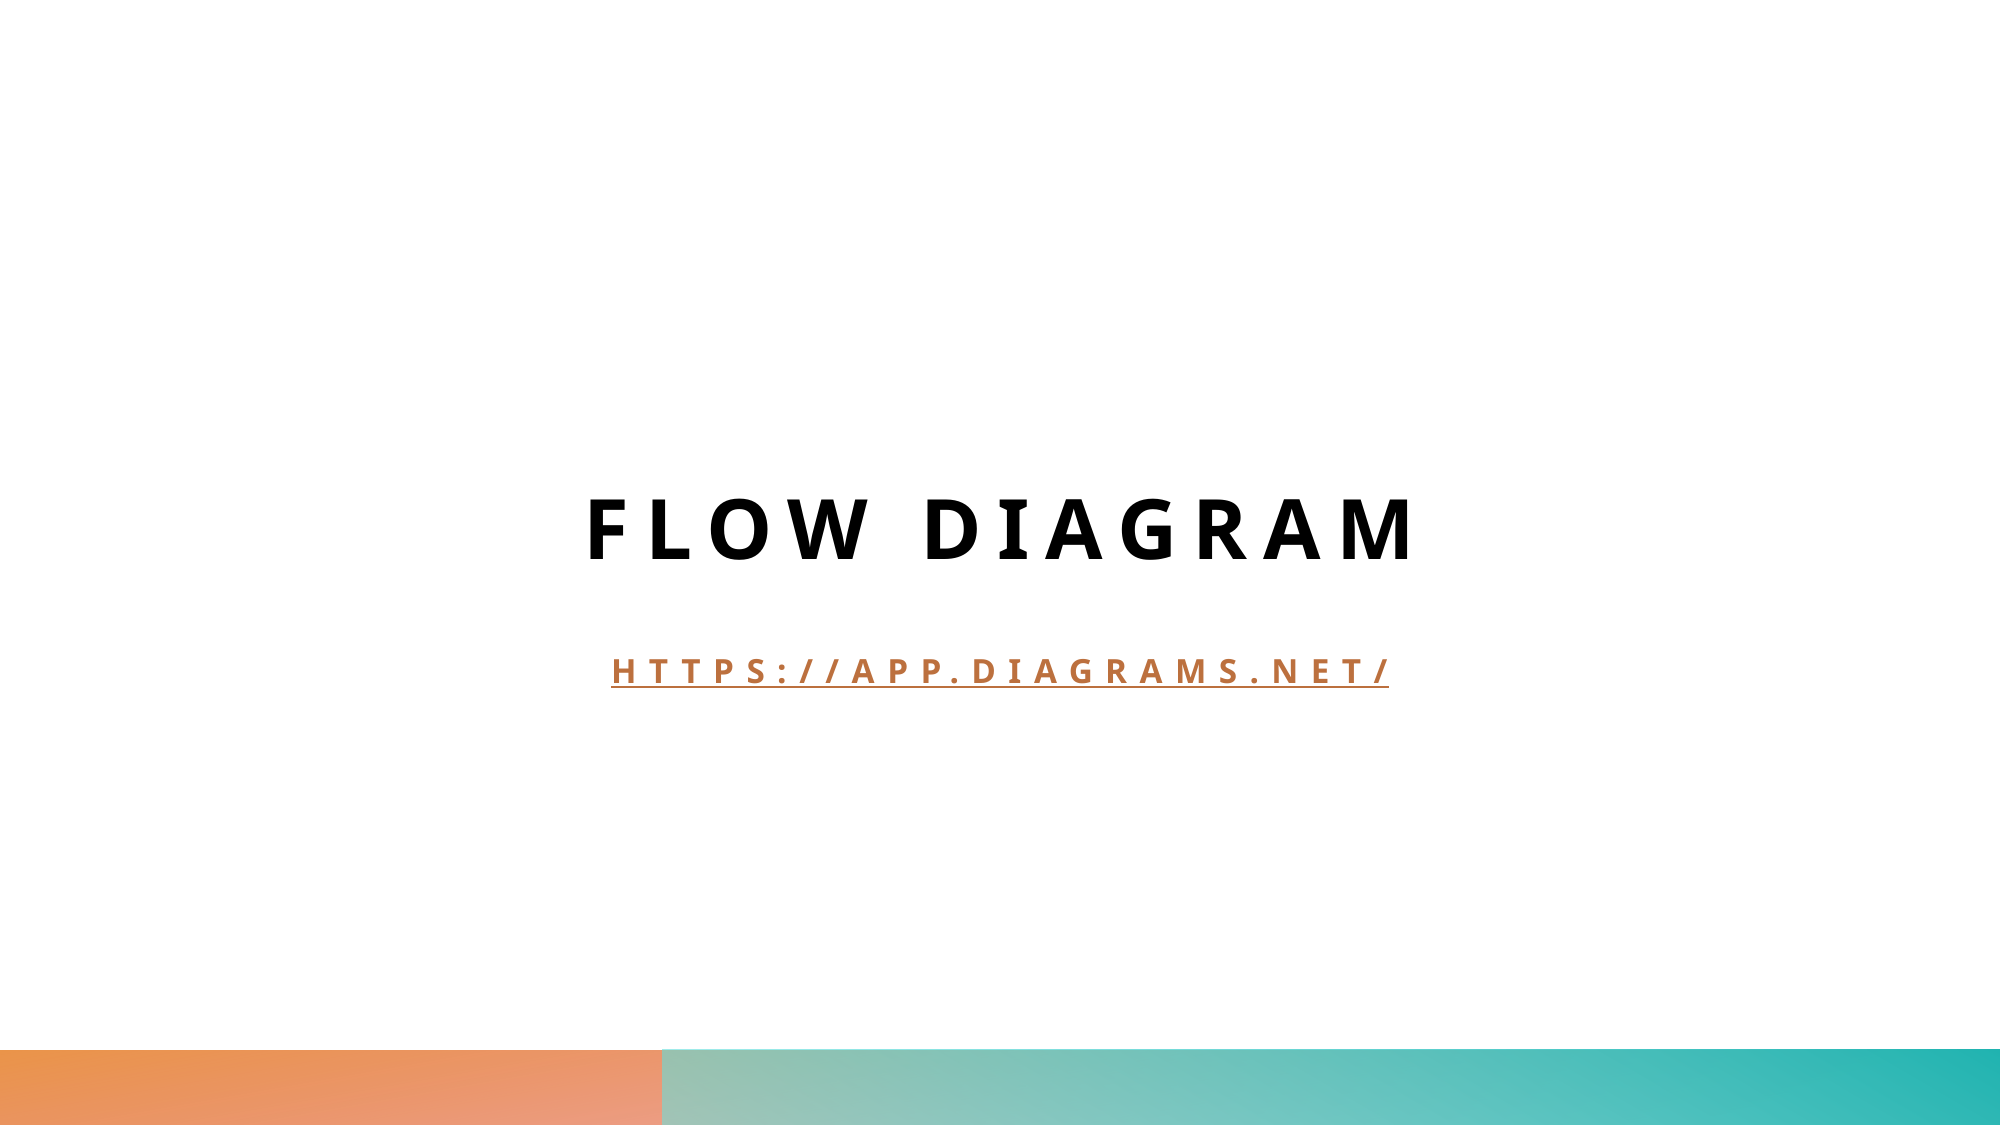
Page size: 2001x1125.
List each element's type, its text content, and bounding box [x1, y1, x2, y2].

title Flow diagram [249, 168, 1750, 576]
subtitle https://app.diagrams.net/ [249, 627, 1750, 863]
